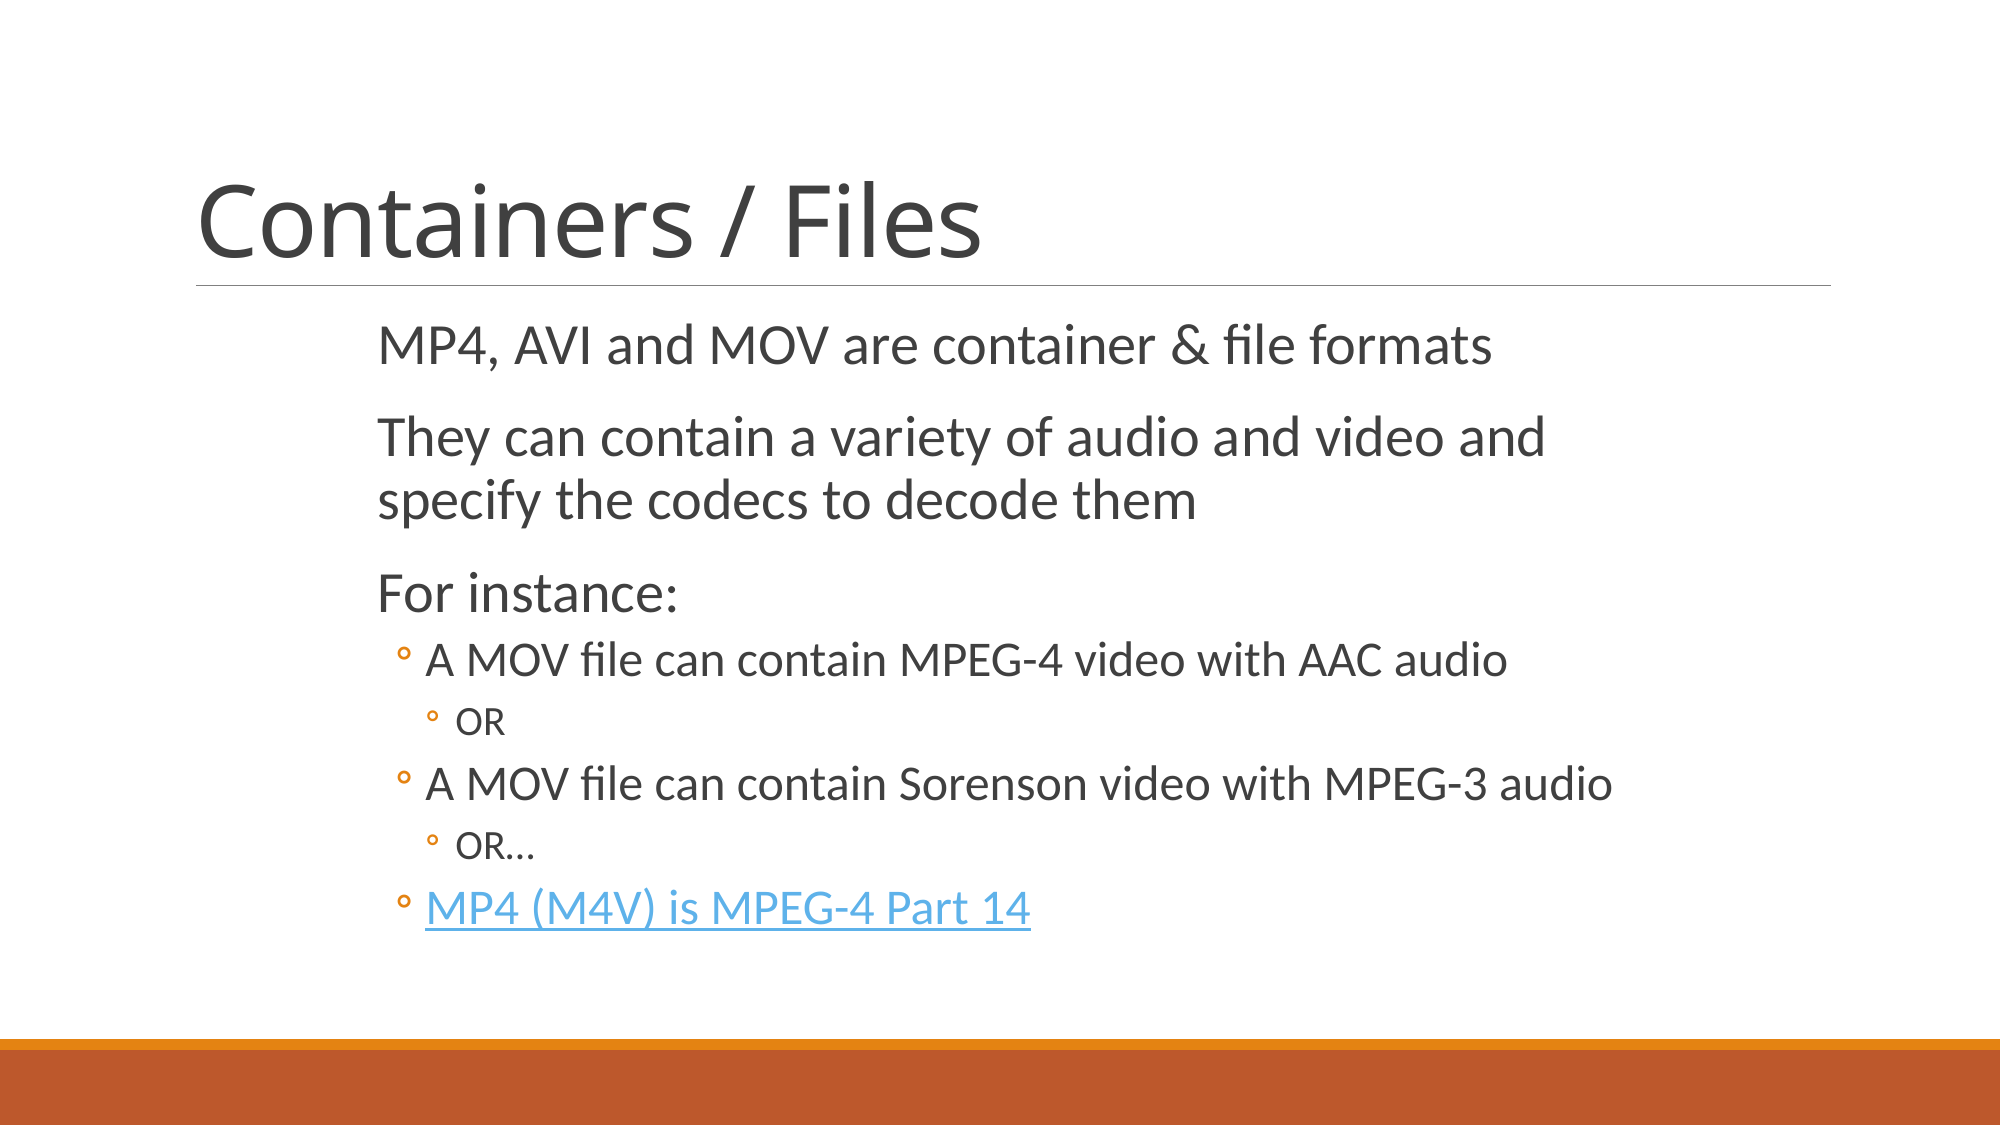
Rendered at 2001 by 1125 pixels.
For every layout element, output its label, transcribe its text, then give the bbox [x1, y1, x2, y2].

list MP4, AVI and MOV are container & file formats They can contain a variety of audio and video and specify the codecs to decode them For instance: A MOV file can contain MPEG-4 video with AAC audio OR A MOV file can contain Sorenson video with MPEG-3 audio OR… MP4 (M4V) is MPEG-4 Part 14 [362, 307, 1638, 1063]
title Containers / Files [180, 47, 1830, 285]
